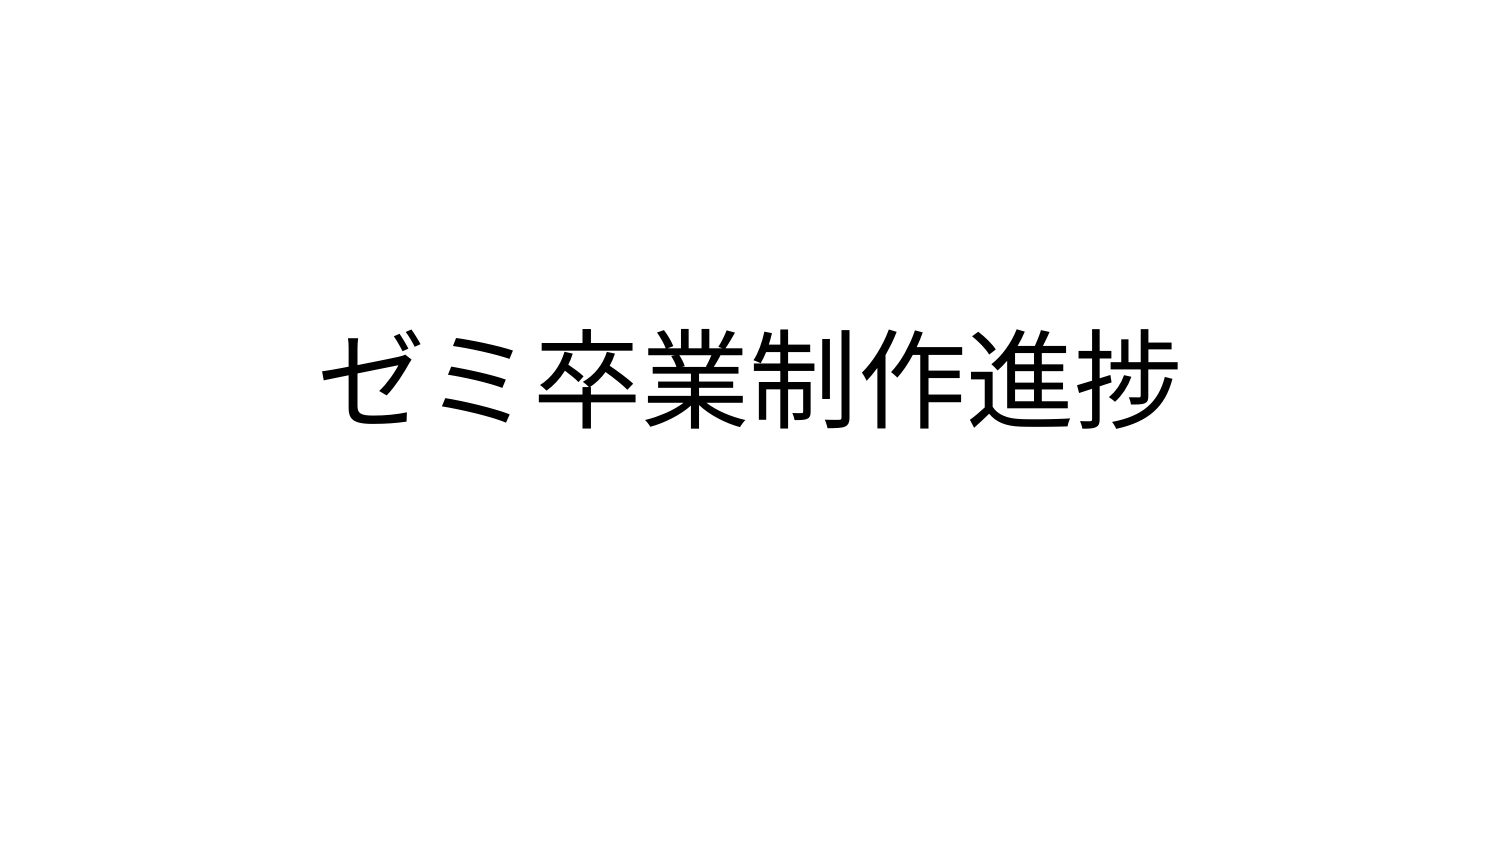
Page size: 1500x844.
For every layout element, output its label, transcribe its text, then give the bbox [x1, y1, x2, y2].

title ゼミ卒業制作進捗 [51, 122, 1449, 459]
